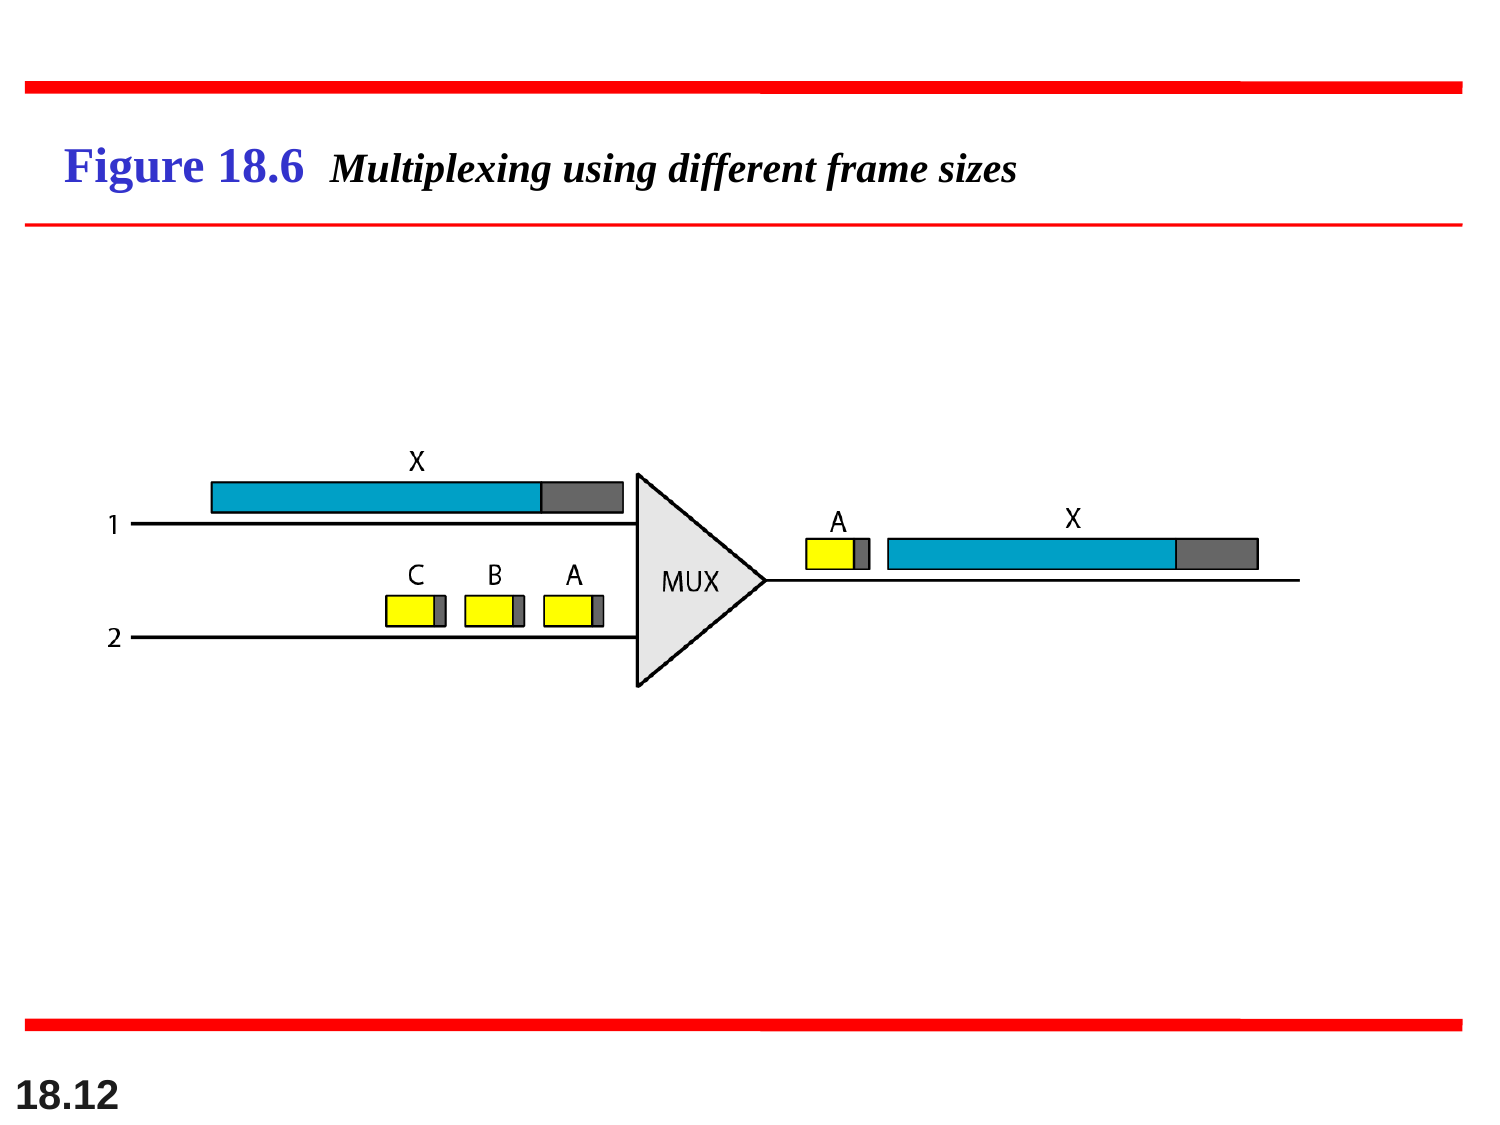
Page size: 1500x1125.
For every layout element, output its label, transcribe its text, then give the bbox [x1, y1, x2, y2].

picture [106, 446, 1300, 688]
slide_number 18.12 [0, 1050, 313, 1125]
text_box Figure 18.6 Multiplexing using different frame sizes [49, 124, 1033, 200]
